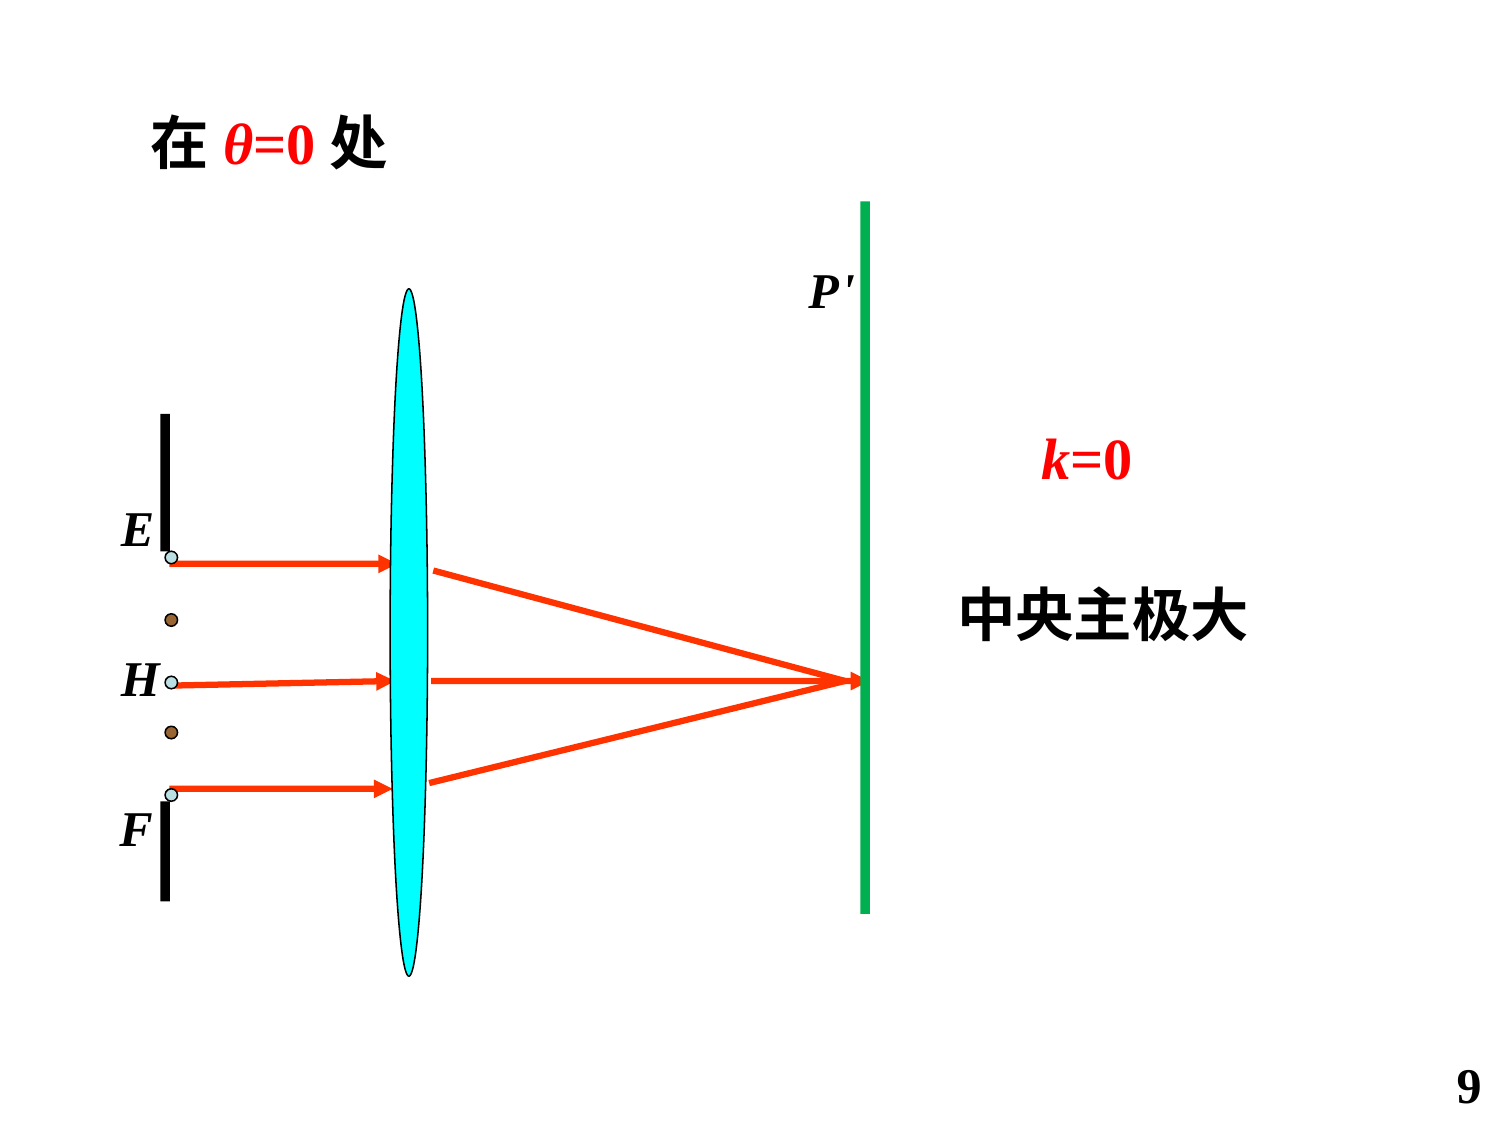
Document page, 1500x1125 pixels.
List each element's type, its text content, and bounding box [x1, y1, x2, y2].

text_box 中央主极大 [942, 570, 1264, 656]
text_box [164, 551, 178, 802]
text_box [118, 496, 161, 858]
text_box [808, 258, 856, 320]
text_box k=0 [1026, 413, 1148, 499]
text_box 在θ=0处 [136, 98, 833, 184]
text_box 9 [1441, 1046, 1497, 1121]
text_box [183, 563, 870, 789]
text_box [392, 798, 426, 977]
text_box [390, 288, 428, 562]
